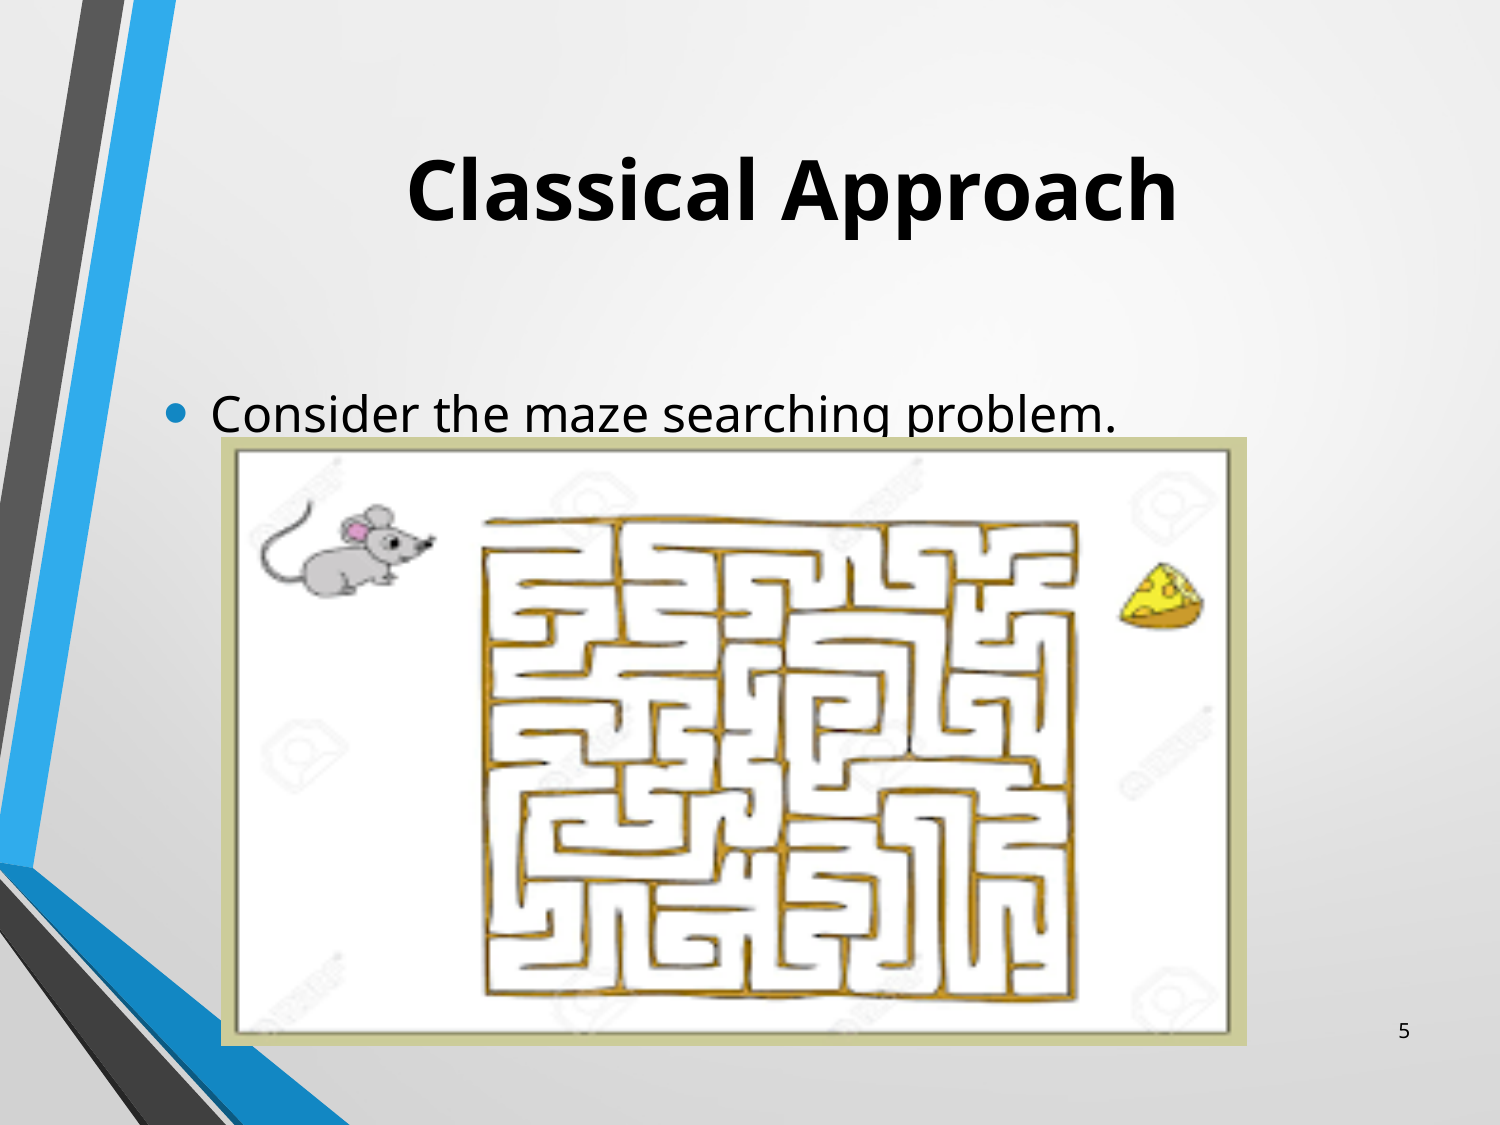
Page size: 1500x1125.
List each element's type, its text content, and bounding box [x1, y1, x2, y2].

title Classical Approach [161, 75, 1425, 375]
list Consider the maze searching problem. [148, 375, 1499, 550]
slide_number 5 [1354, 1001, 1425, 1062]
picture [220, 437, 1247, 1047]
